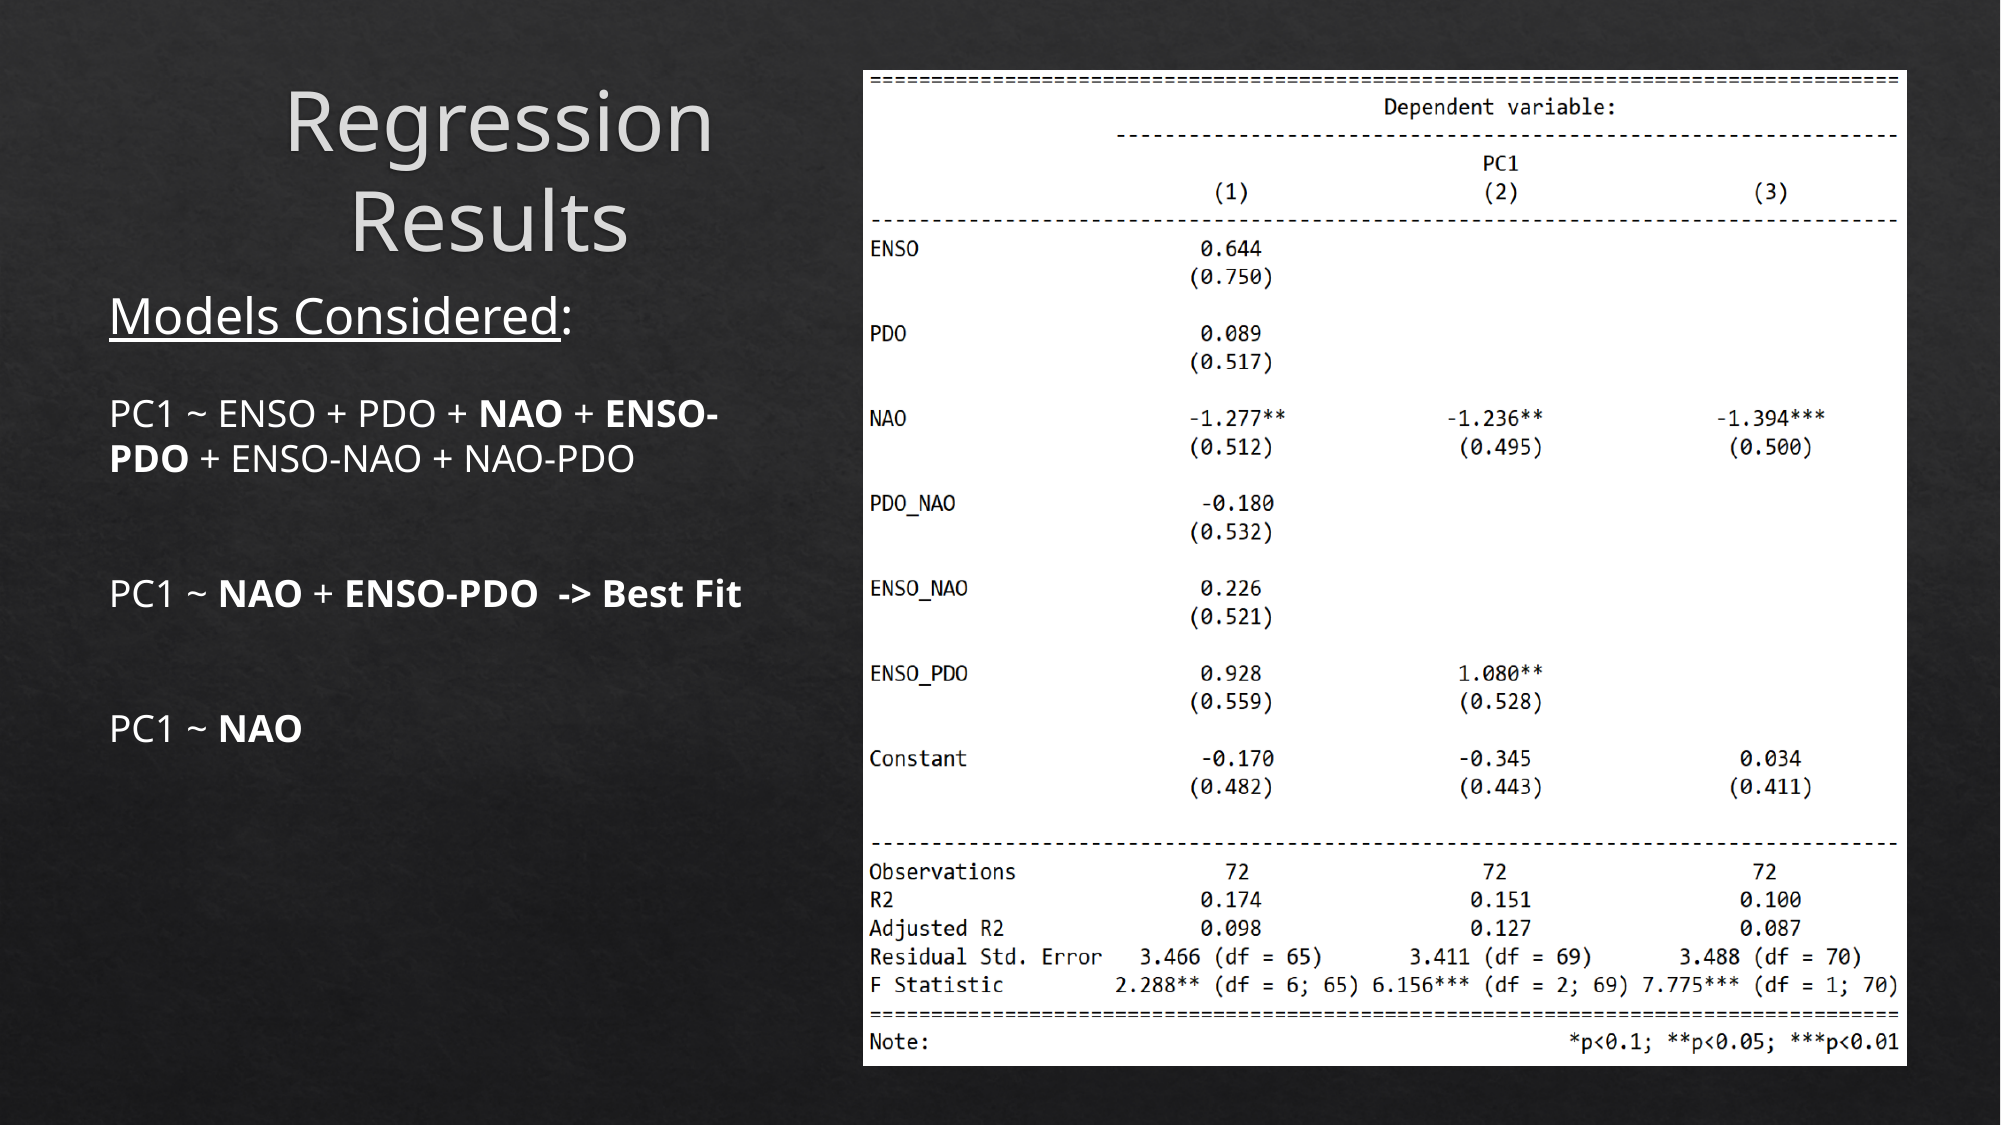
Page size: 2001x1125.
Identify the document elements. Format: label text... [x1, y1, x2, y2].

picture [863, 70, 1907, 1066]
text_box Models Considered: PC1 ~ ENSO + PDO + NAO + ENSO-PDO + ENSO-NAO + NAO-PDO PC1 ~ NAO + ENSO-PDO -> Best Fit PC1 ~ NAO [93, 277, 793, 757]
title Regression Results [137, 59, 864, 278]
